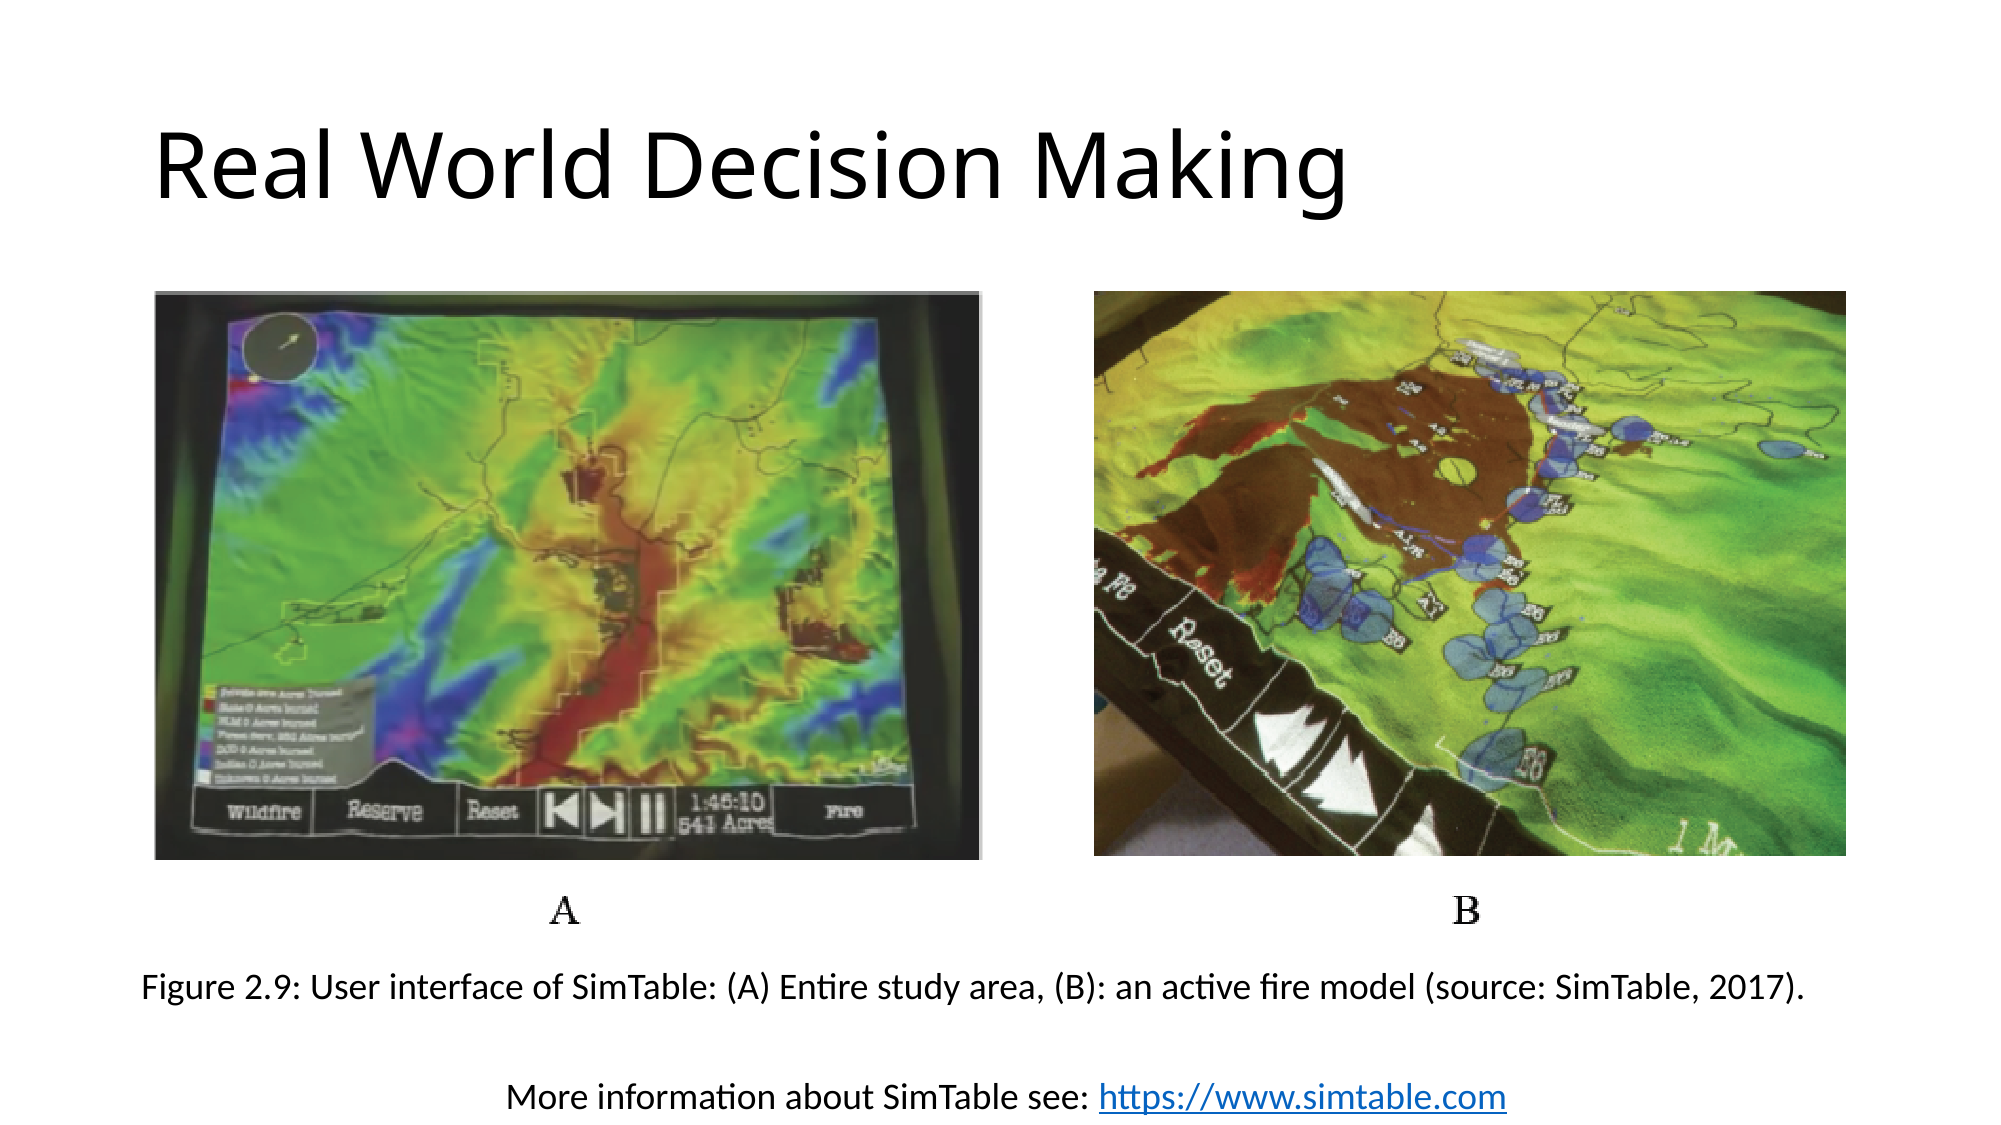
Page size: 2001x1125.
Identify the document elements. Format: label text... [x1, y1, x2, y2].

title Real World Decision Making [137, 59, 1863, 277]
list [137, 277, 1863, 933]
text_box More information about SimTable see: https://www.simtable.com [490, 1064, 1523, 1125]
text_box Figure 2.9: User interface of SimTable: (A) Entire study area, (B): an active fire model (source: SimTable, 2017). [126, 954, 1823, 1015]
